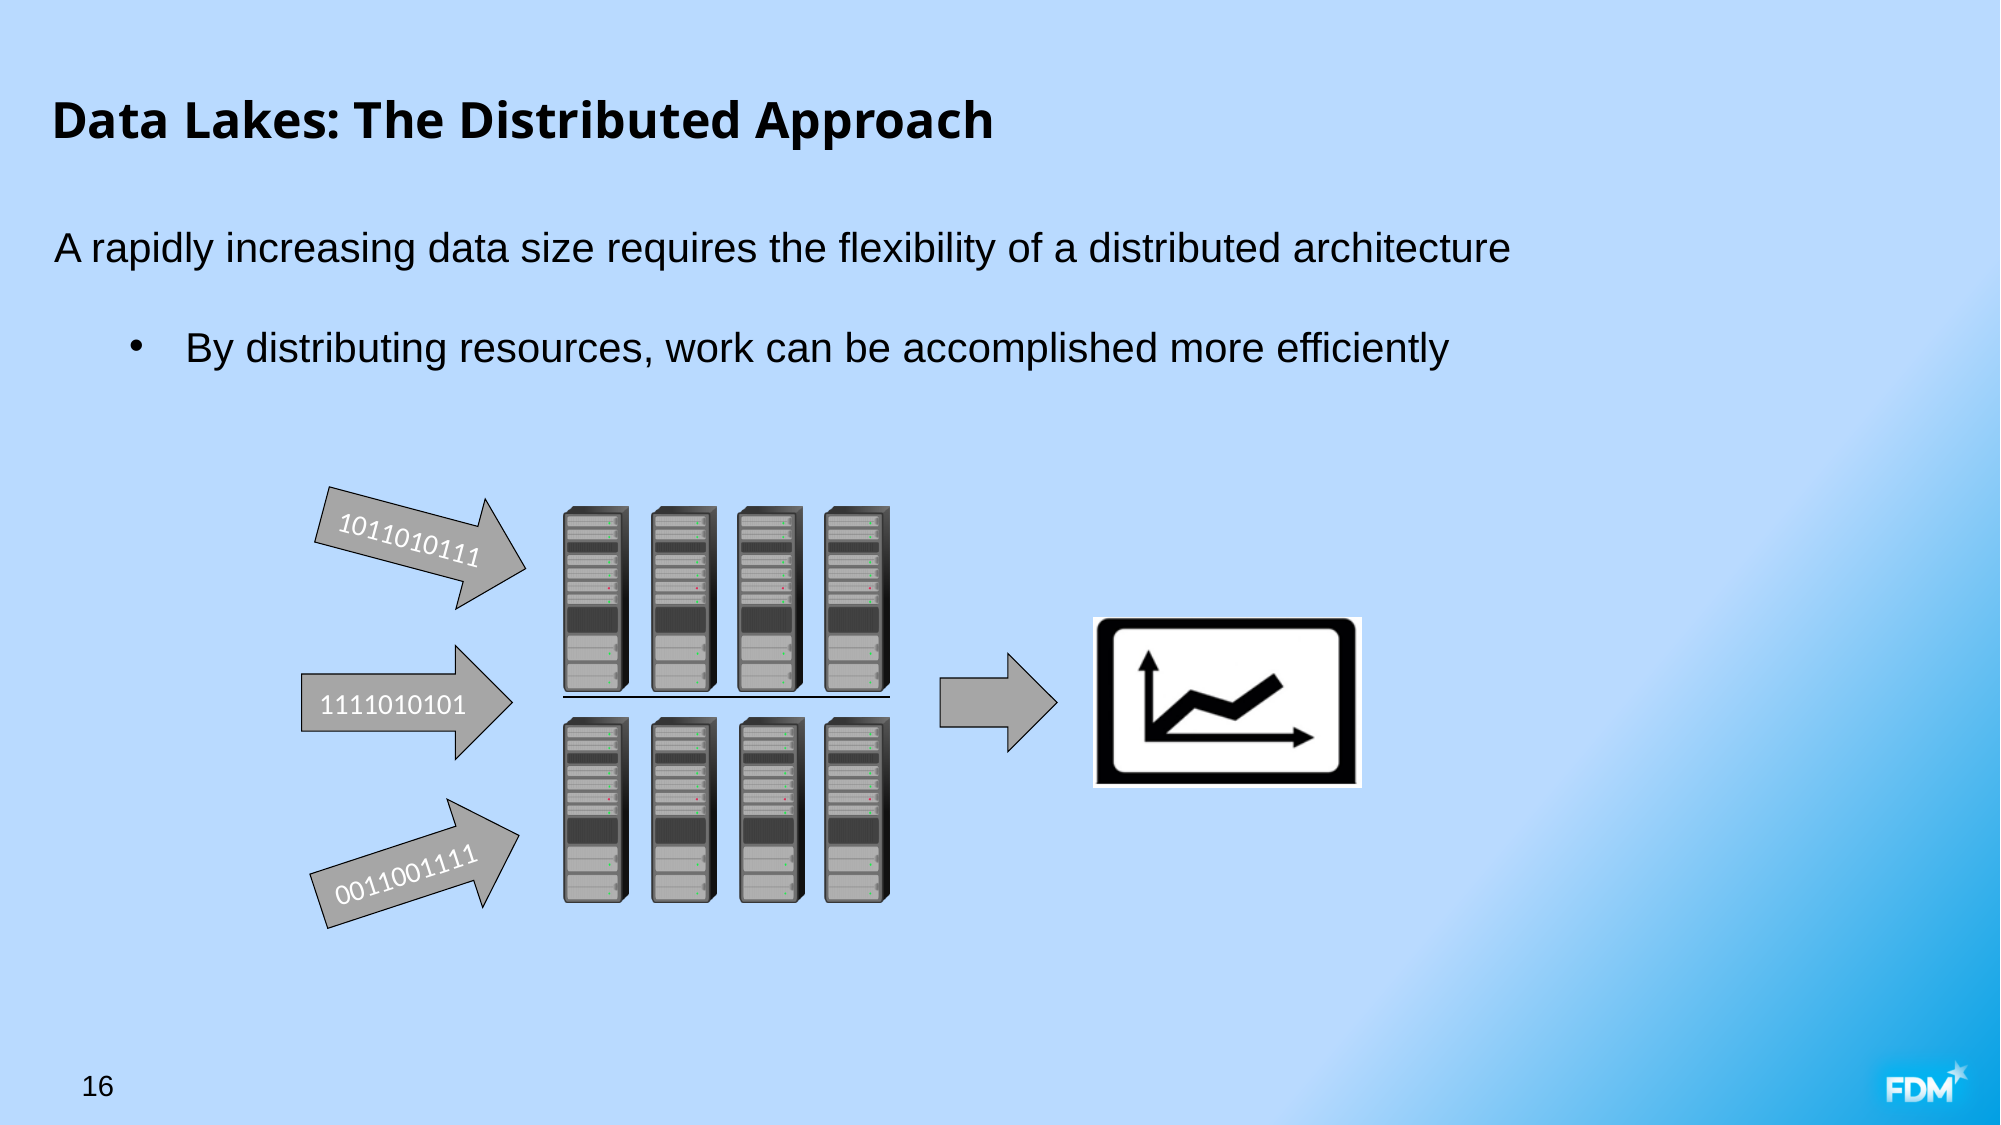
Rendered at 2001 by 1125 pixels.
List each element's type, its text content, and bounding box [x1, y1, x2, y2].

text_box A rapidly increasing data size requires the flexibility of a distributed architecture By distributing resources, work can be accomplished more efficiently [39, 213, 1942, 728]
text_box [939, 652, 1058, 753]
slide_number 16 [66, 1060, 534, 1110]
picture [1093, 617, 1362, 788]
text_box 1111010101 [301, 644, 514, 761]
text_box Data Lakes: The Distributed Approach [39, 76, 1879, 159]
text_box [563, 506, 890, 903]
text_box 1011010111 [314, 486, 527, 611]
picture [1858, 1029, 2000, 1125]
text_box 0011001111 [309, 798, 520, 930]
